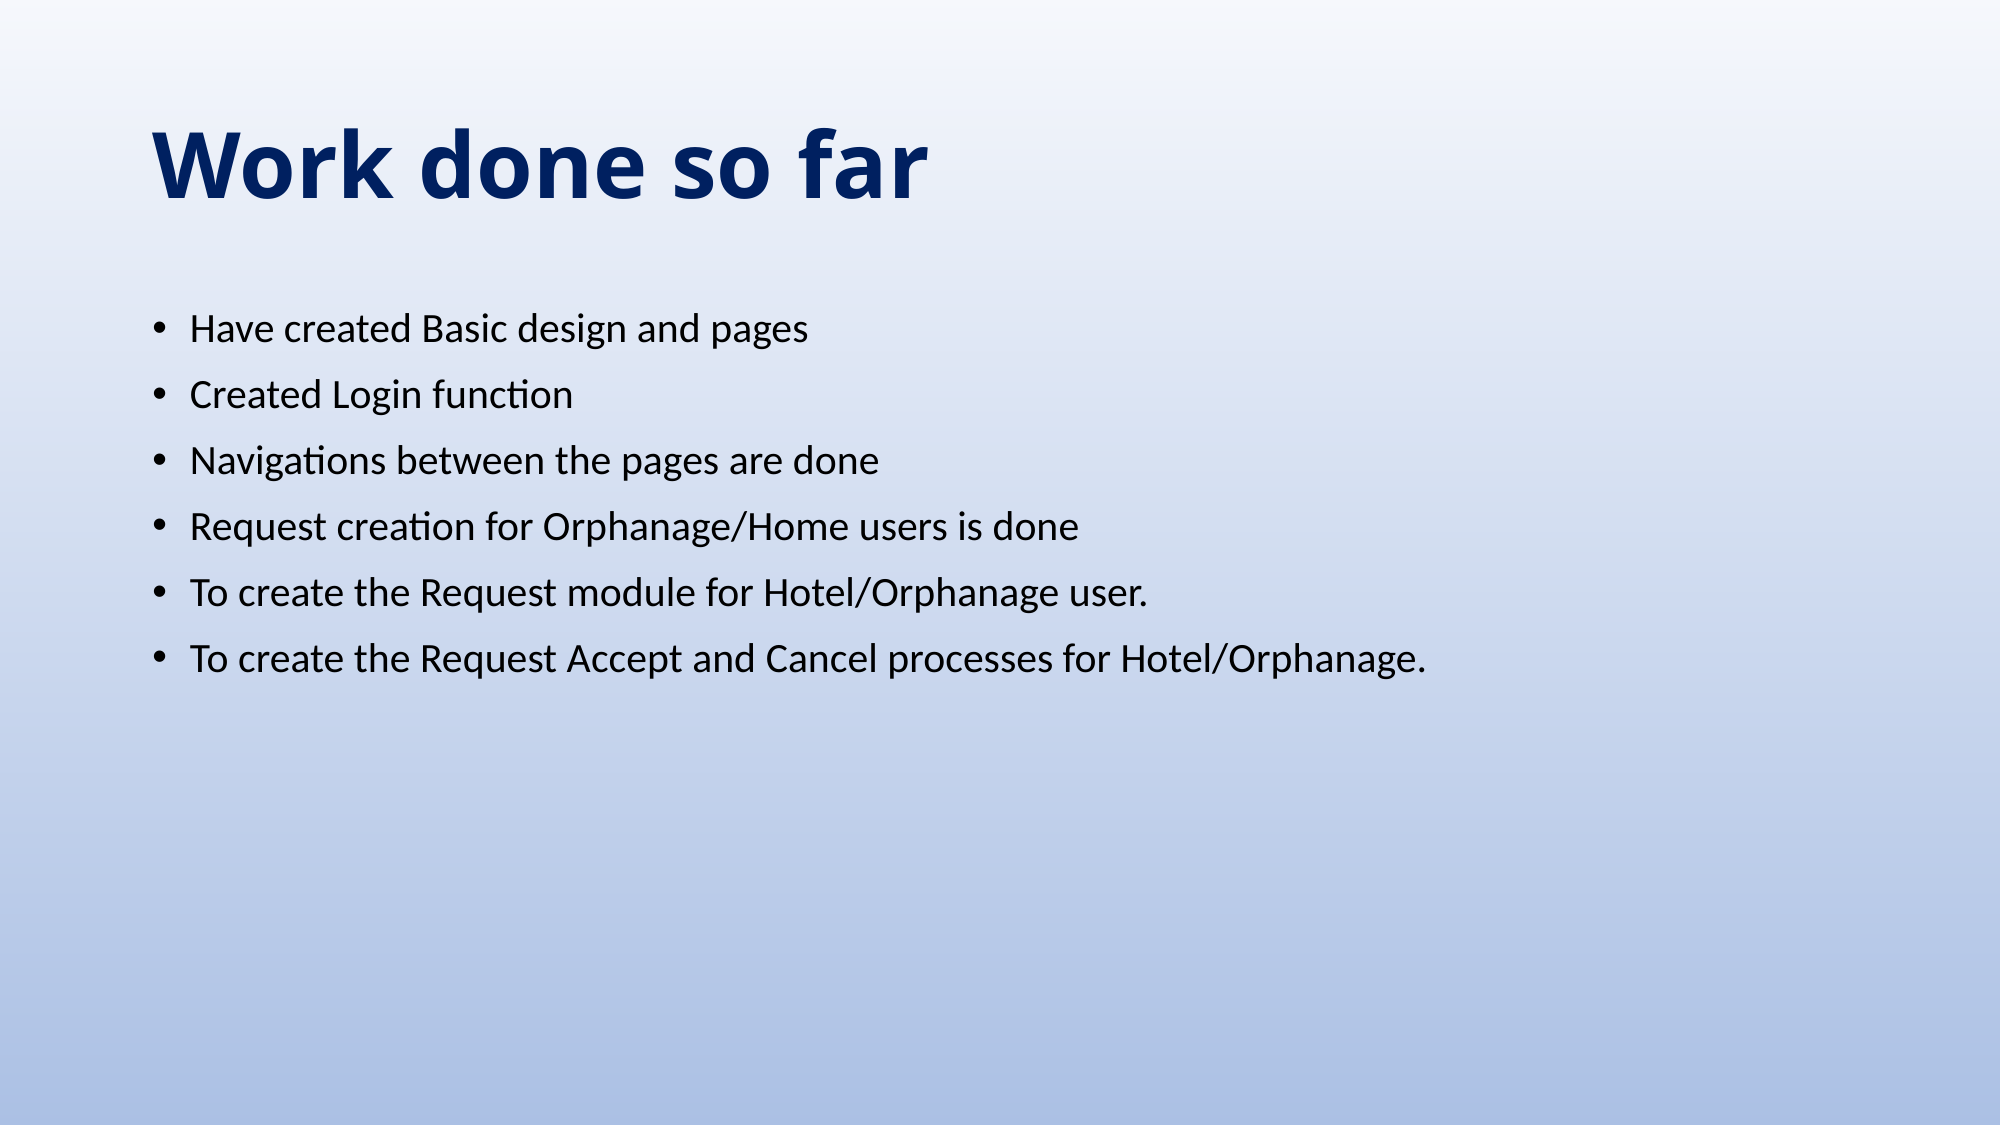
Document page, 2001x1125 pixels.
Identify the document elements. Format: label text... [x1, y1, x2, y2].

title Work done so far [137, 59, 1863, 278]
list Have created Basic design and pages Created Login function Navigations between the pages are done Request creation for Orphanage/Home users is done To create the Request module for Hotel/Orphanage user. To create the Request Accept and Cancel processes for Hotel/Orphanage. [137, 299, 1863, 1014]
